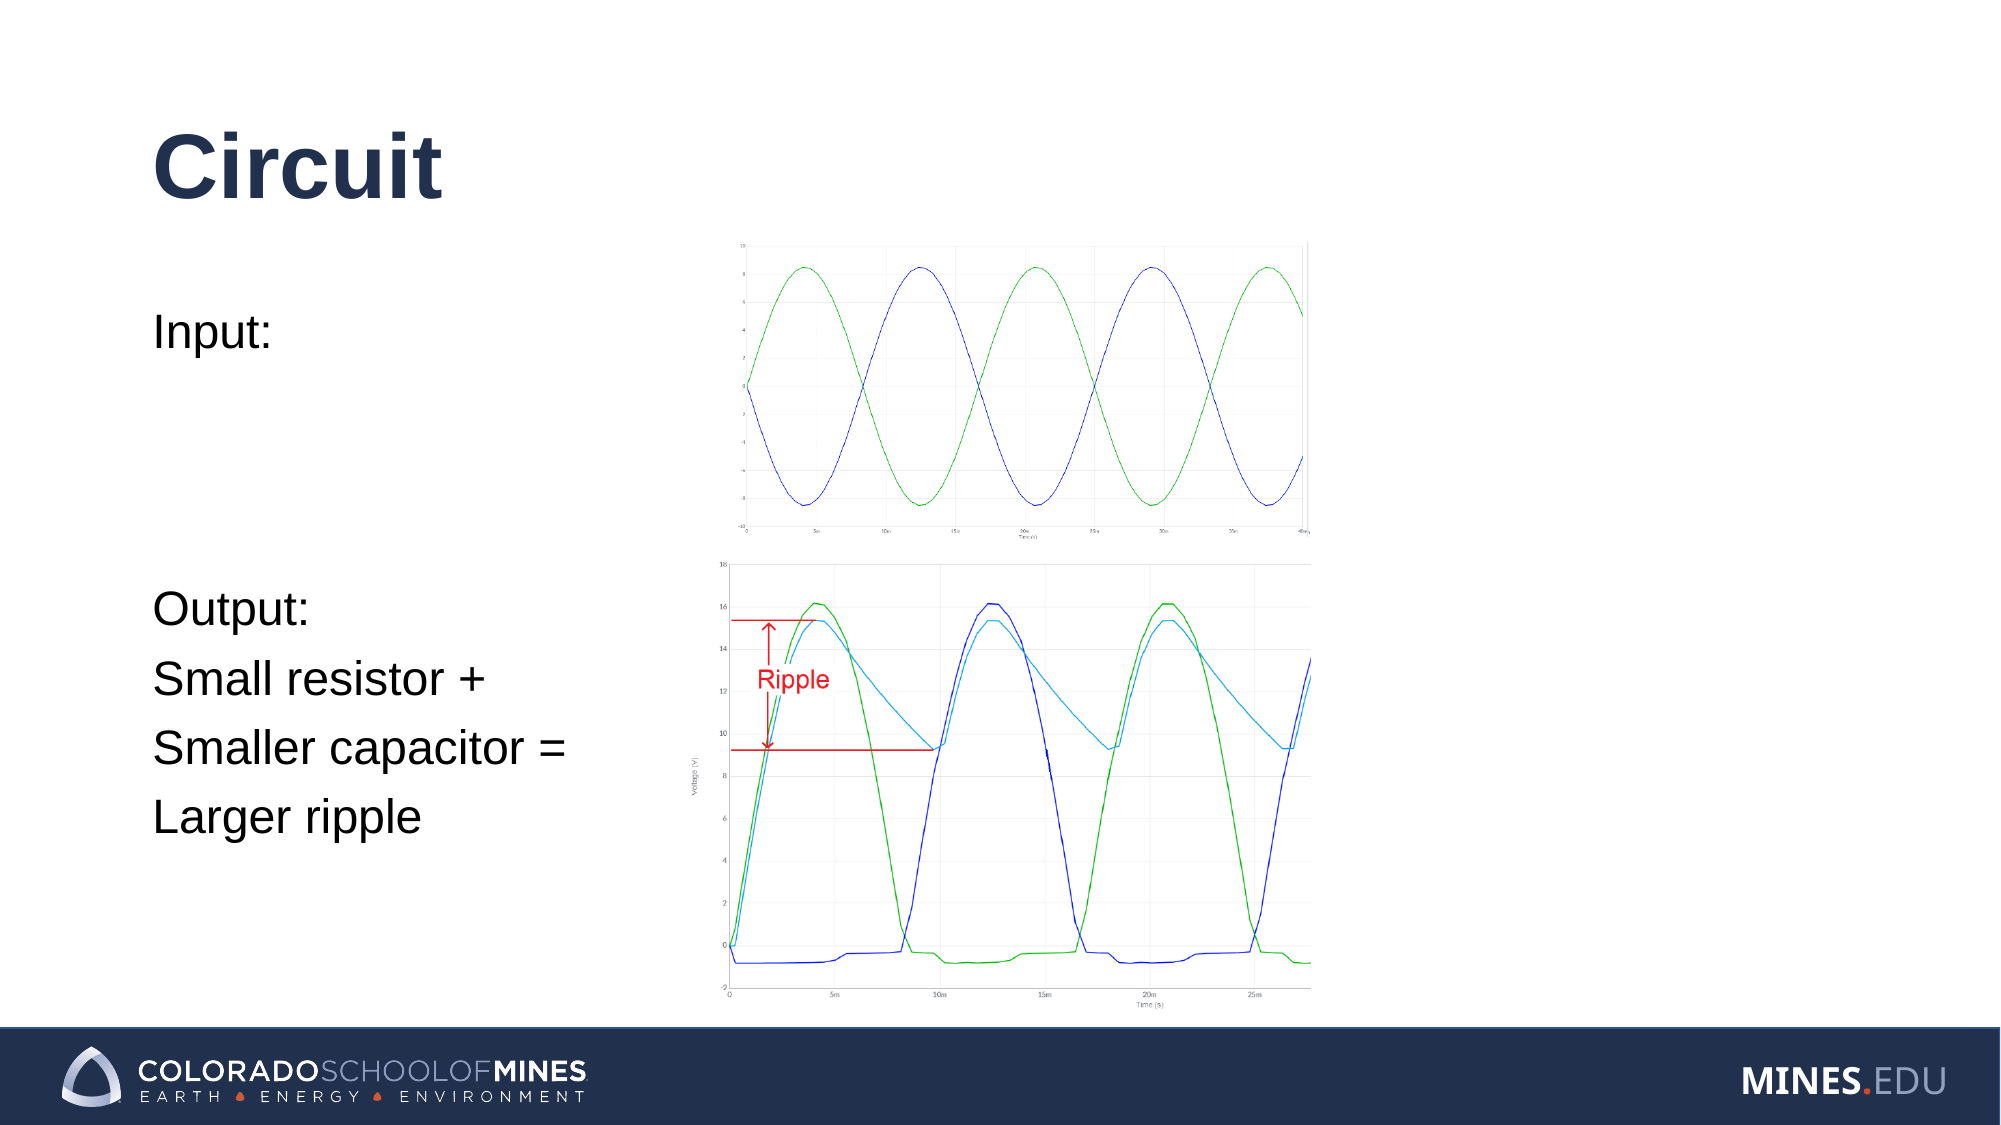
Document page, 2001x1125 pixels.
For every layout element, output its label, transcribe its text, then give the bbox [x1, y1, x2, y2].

title Circuit [137, 59, 1863, 278]
picture [62, 1046, 588, 1107]
list Input: Output: Small resistor + Smaller capacitor = Larger ripple [137, 299, 1863, 857]
picture [735, 240, 1311, 541]
picture [688, 562, 1311, 1013]
